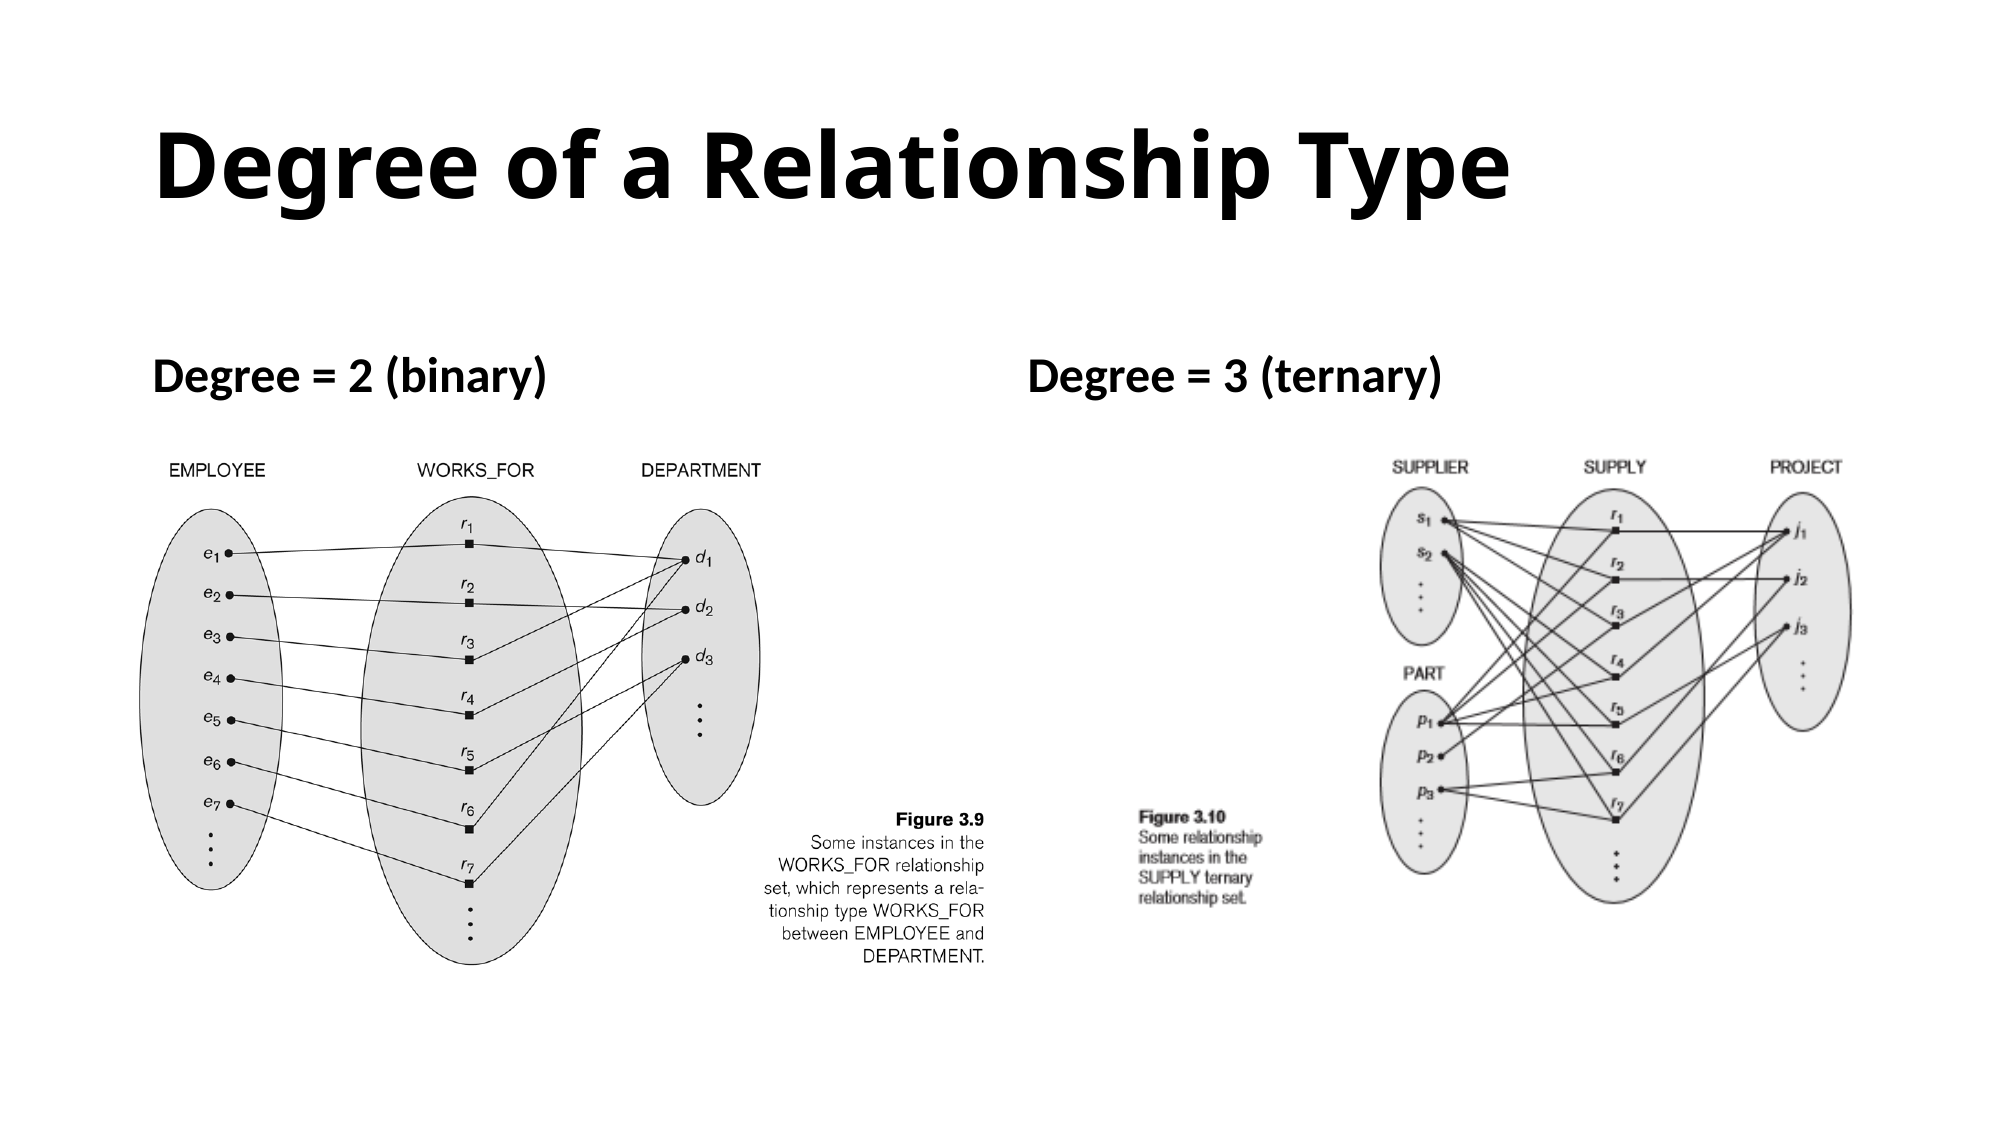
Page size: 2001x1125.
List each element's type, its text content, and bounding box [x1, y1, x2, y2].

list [137, 460, 984, 966]
list Degree = 2 (binary) [137, 275, 984, 411]
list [1103, 443, 1885, 919]
list Degree = 3 (ternary) [1012, 275, 1863, 411]
title Degree of a Relationship Type [137, 59, 1863, 278]
